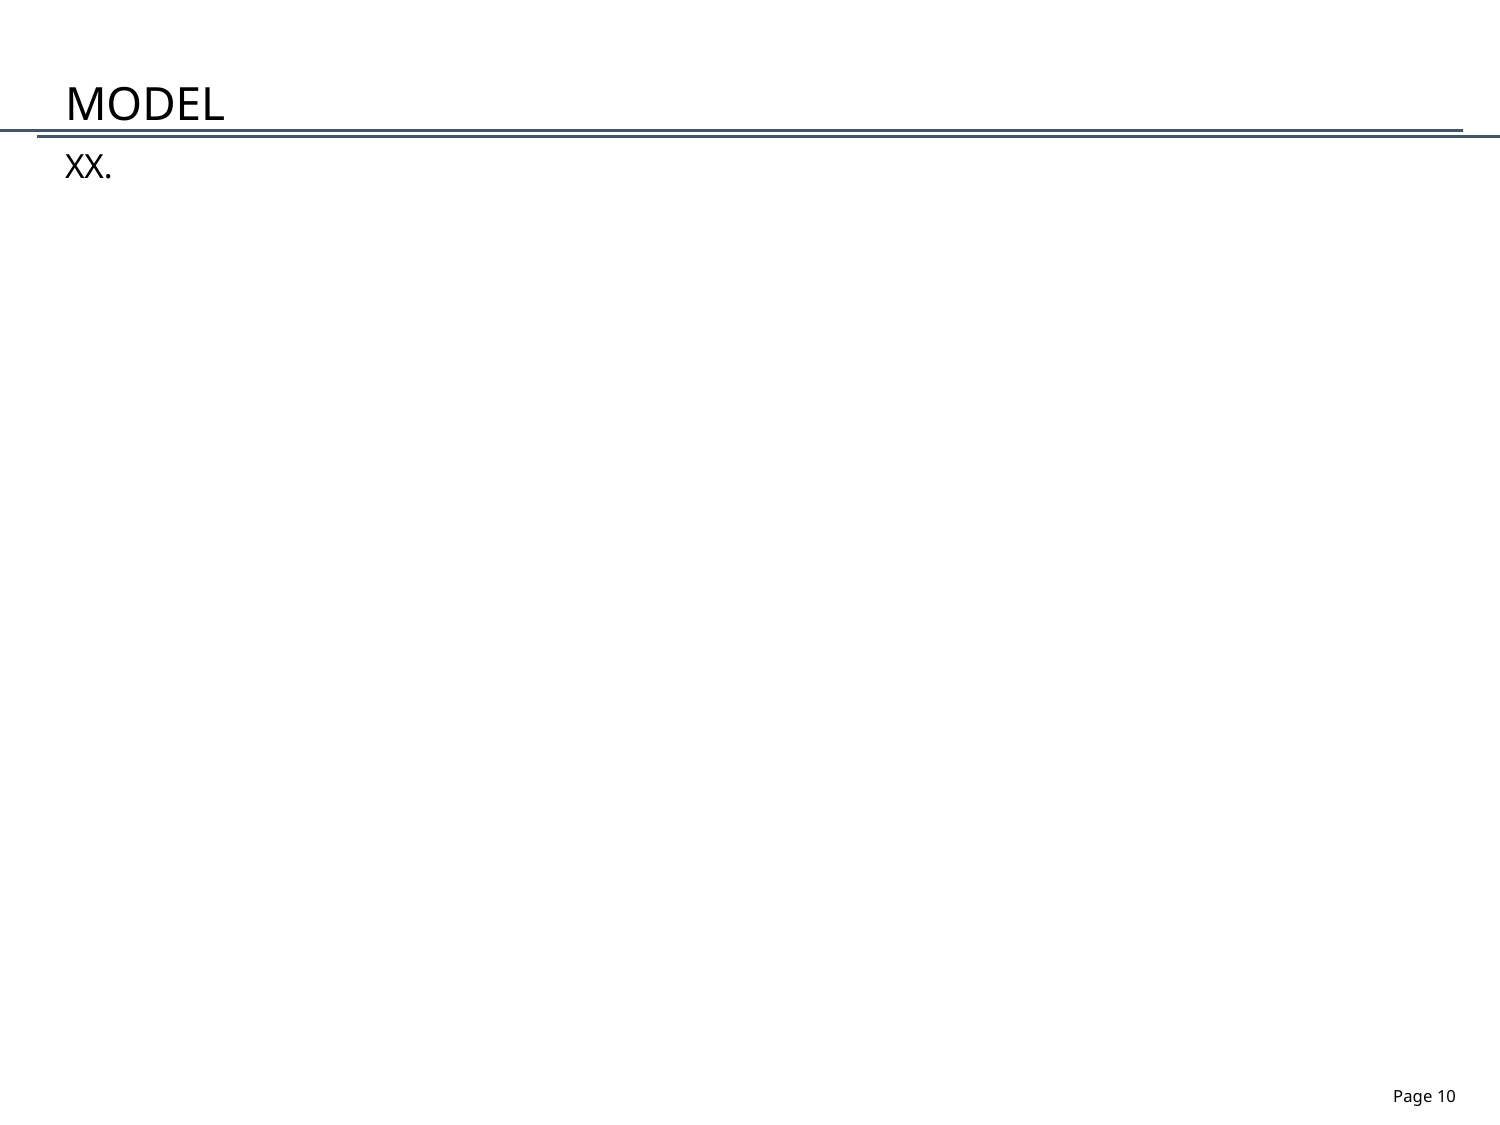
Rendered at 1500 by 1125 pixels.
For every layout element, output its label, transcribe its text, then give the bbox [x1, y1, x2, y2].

text_box XX. [49, 137, 1475, 193]
title model [49, 6, 1451, 137]
